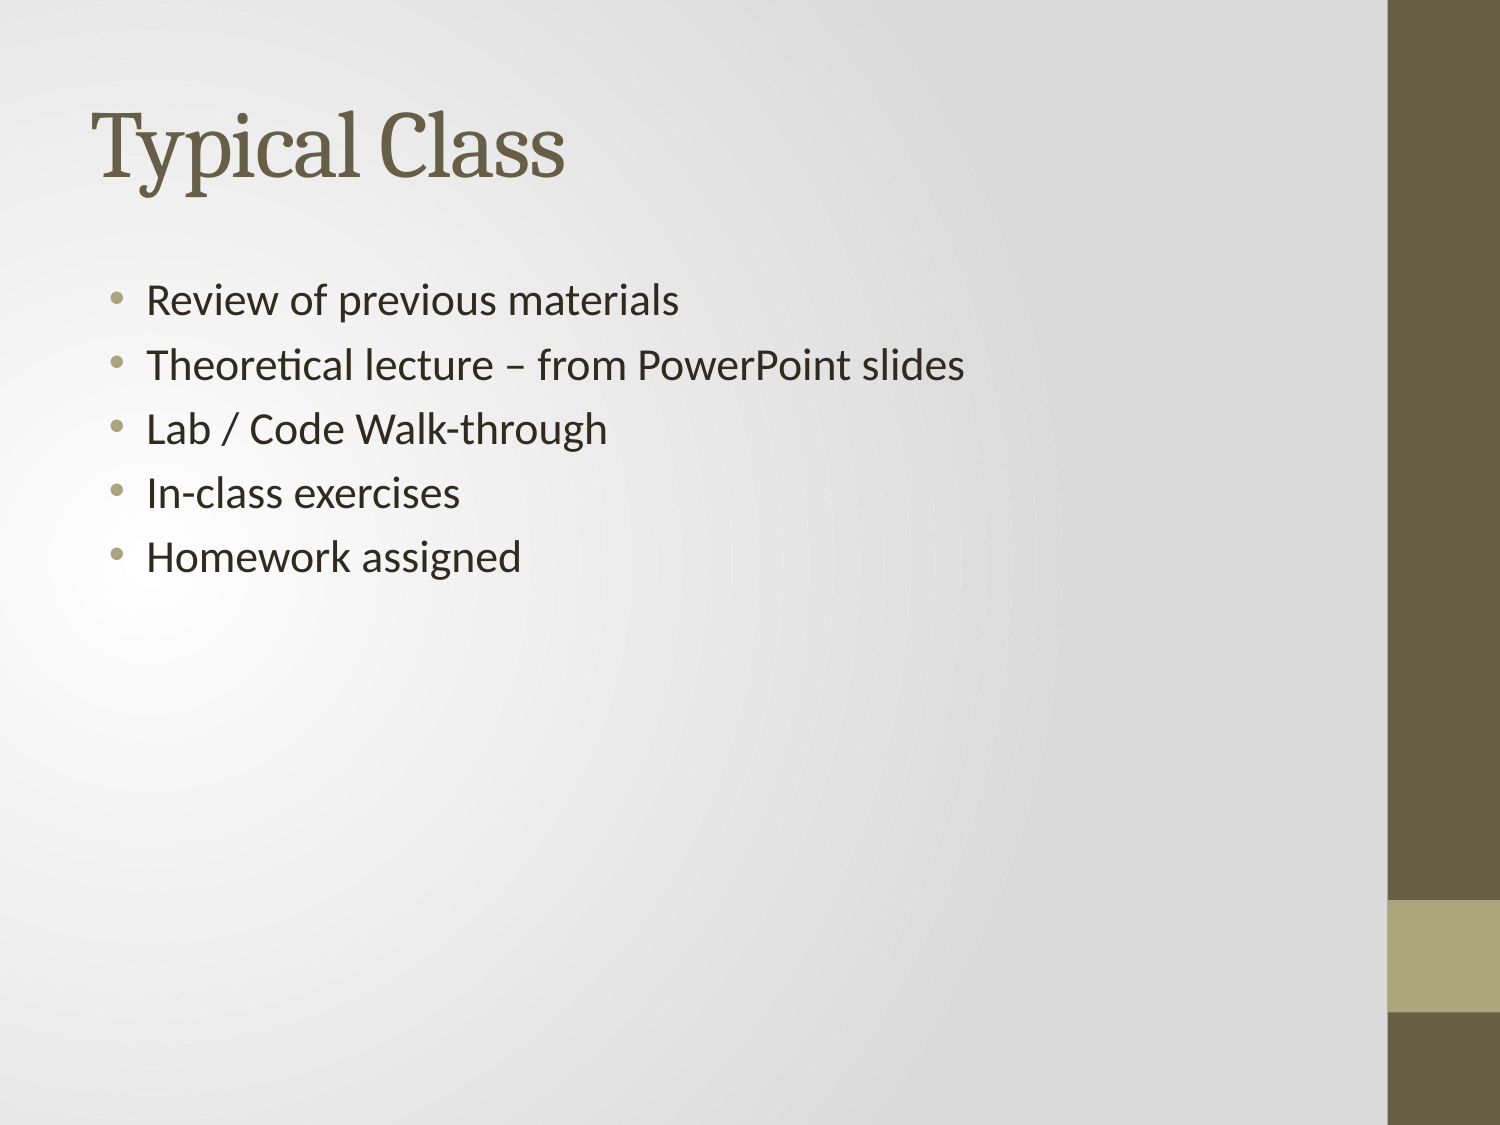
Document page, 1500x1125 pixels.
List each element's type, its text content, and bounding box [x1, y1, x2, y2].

title Typical Class [75, 45, 1325, 233]
list Review of previous materials Theoretical lecture – from PowerPoint slides Lab / Code Walk-through In-class exercises Homework assigned [75, 262, 1325, 1050]
